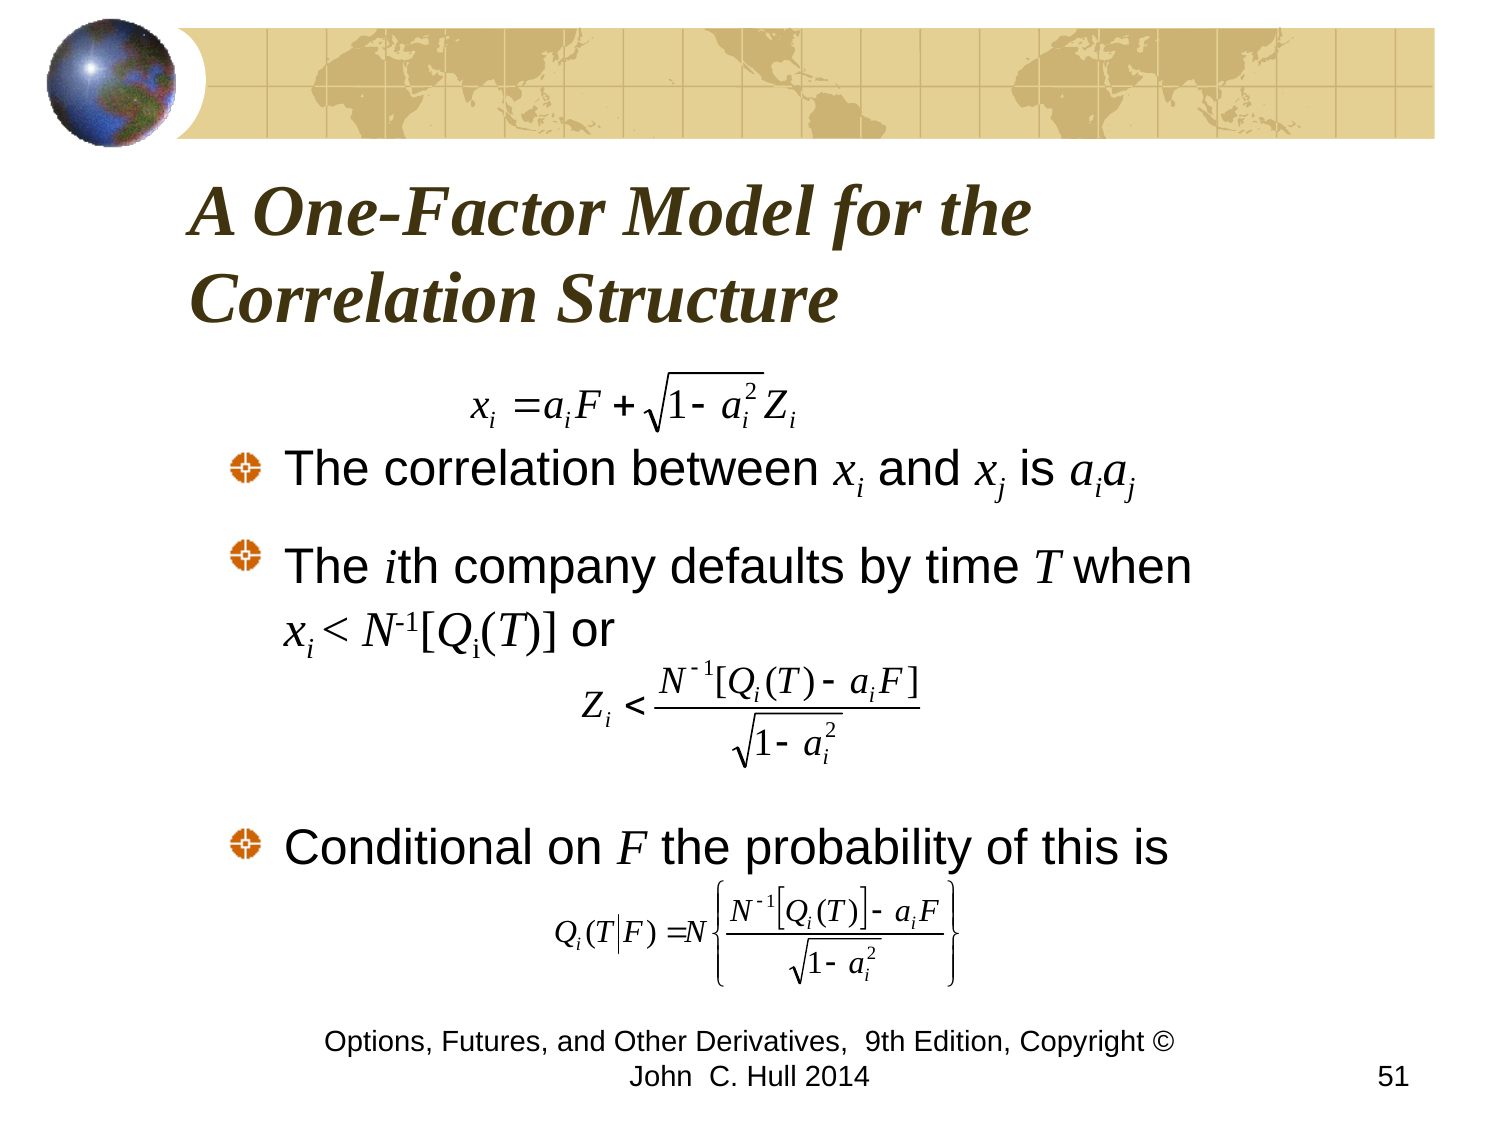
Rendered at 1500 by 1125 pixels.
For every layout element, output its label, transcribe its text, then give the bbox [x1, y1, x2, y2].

picture [227, 538, 263, 575]
picture [42, 14, 190, 151]
title A One-Factor Model for the Correlation Structure [174, 149, 1313, 350]
footer Options, Futures, and Other Derivatives, 9th Edition, Copyright © John C. Hull 2014 [287, 1024, 1074, 1101]
picture [227, 827, 263, 863]
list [462, 362, 806, 444]
slide_number 51 [1074, 1024, 1426, 1101]
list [574, 649, 929, 776]
list The correlation between xi and xj is aiaj The ith company defaults by time T when xi < N-1[Qi(T)] or Conditional on F the probability of this is [212, 337, 1376, 1075]
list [549, 874, 966, 994]
picture [227, 451, 263, 487]
